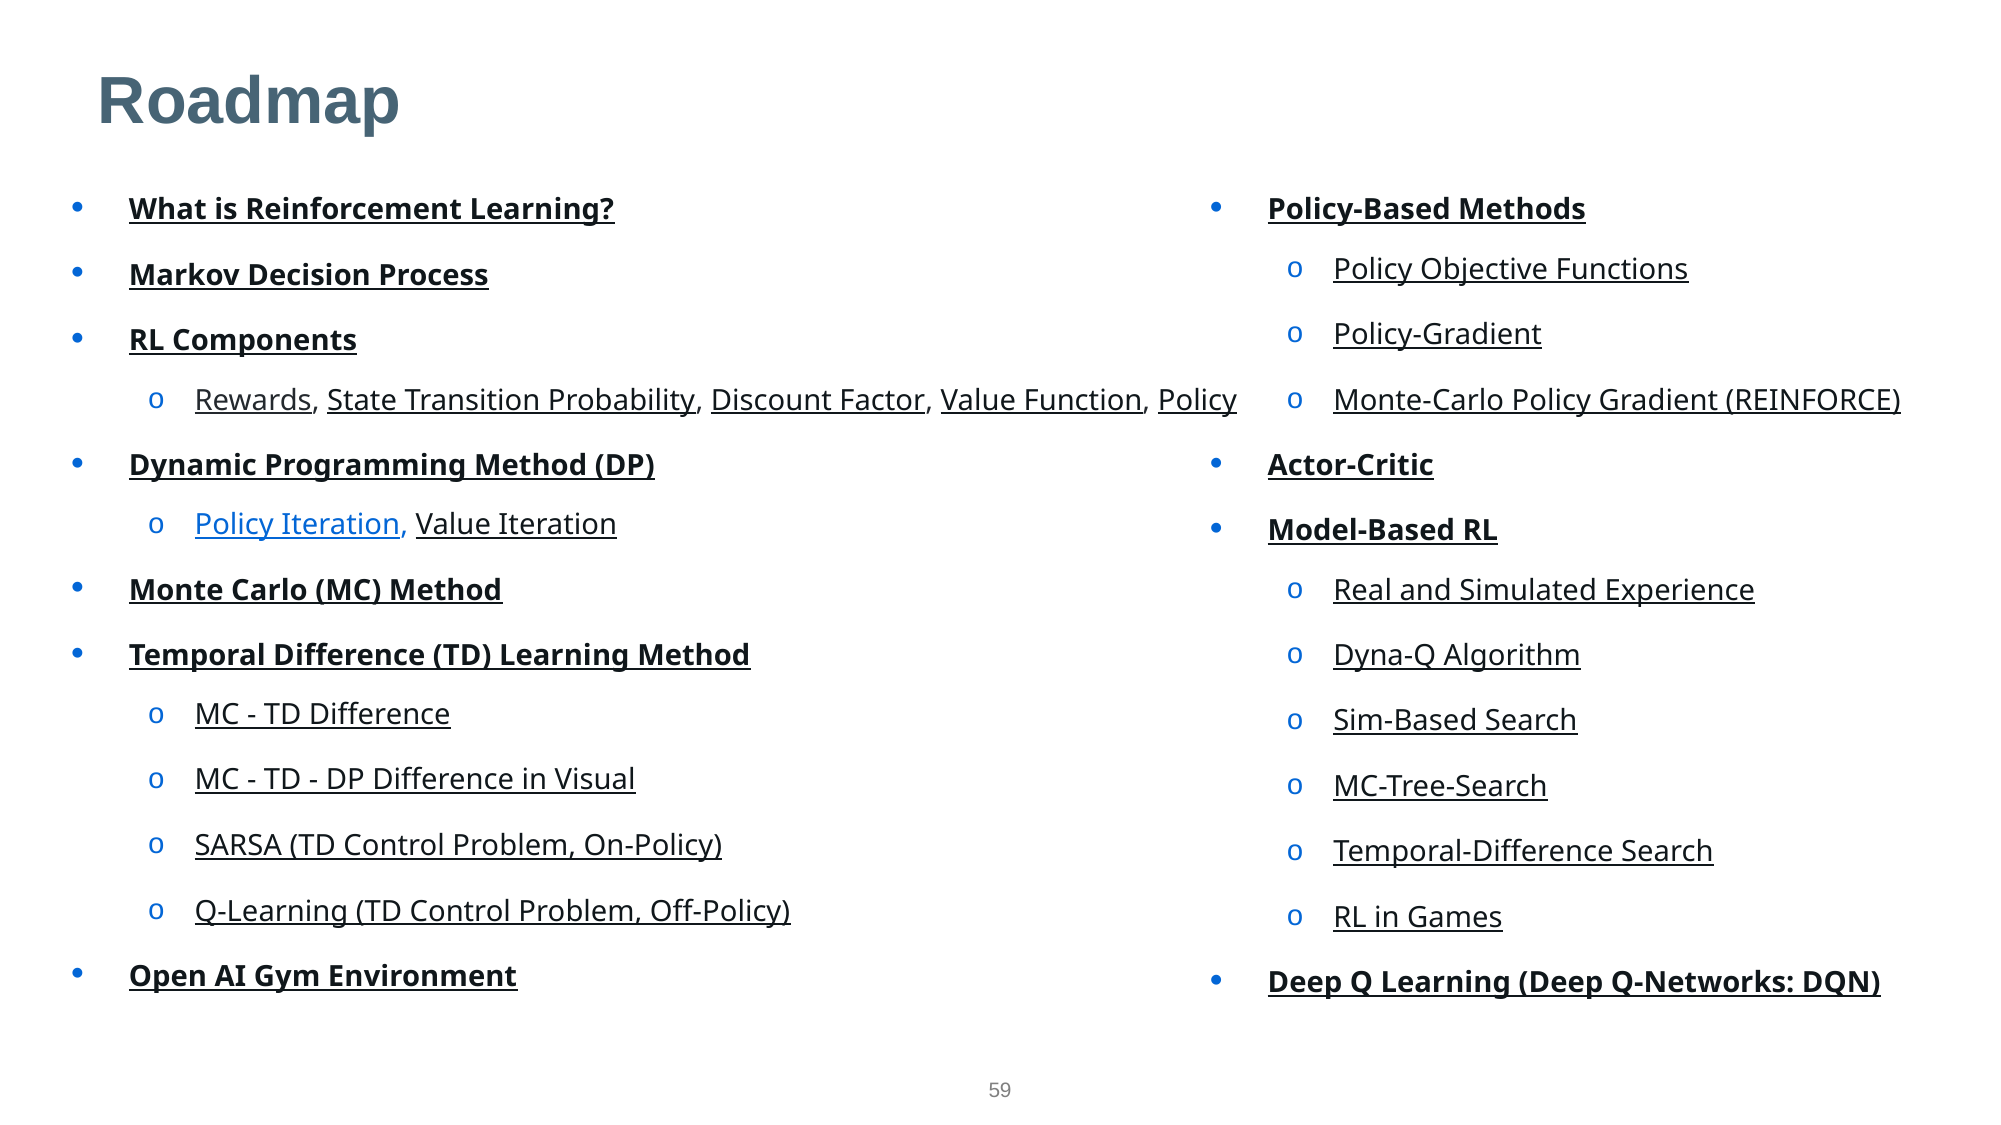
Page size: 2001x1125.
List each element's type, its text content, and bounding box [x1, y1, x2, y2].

text_box What is Reinforcement Learning? Markov Decision Process RL Components Rewards, State Transition Probability, Discount Factor, Value Function, Policy Dynamic Programming Method (DP) Policy Iteration, Value Iteration Monte Carlo (MC) Method Temporal Difference (TD) Learning Method MC - TD Difference MC - TD - DP Difference in Visual SARSA (TD Control Problem, On-Policy) Q-Learning (TD Control Problem, Off-Policy) Open AI Gym Environment [57, 180, 1196, 1005]
title Roadmap [97, 16, 2000, 123]
text_box Policy-Based Methods Policy Objective Functions Policy-Gradient Monte-Carlo Policy Gradient (REINFORCE) Actor-Critic Model-Based RL Real and Simulated Experience Dyna-Q Algorithm Sim-Based Search MC-Tree-Search Temporal-Difference Search RL in Games Deep Q Learning (Deep Q-Networks: DQN) [1196, 180, 2000, 1011]
